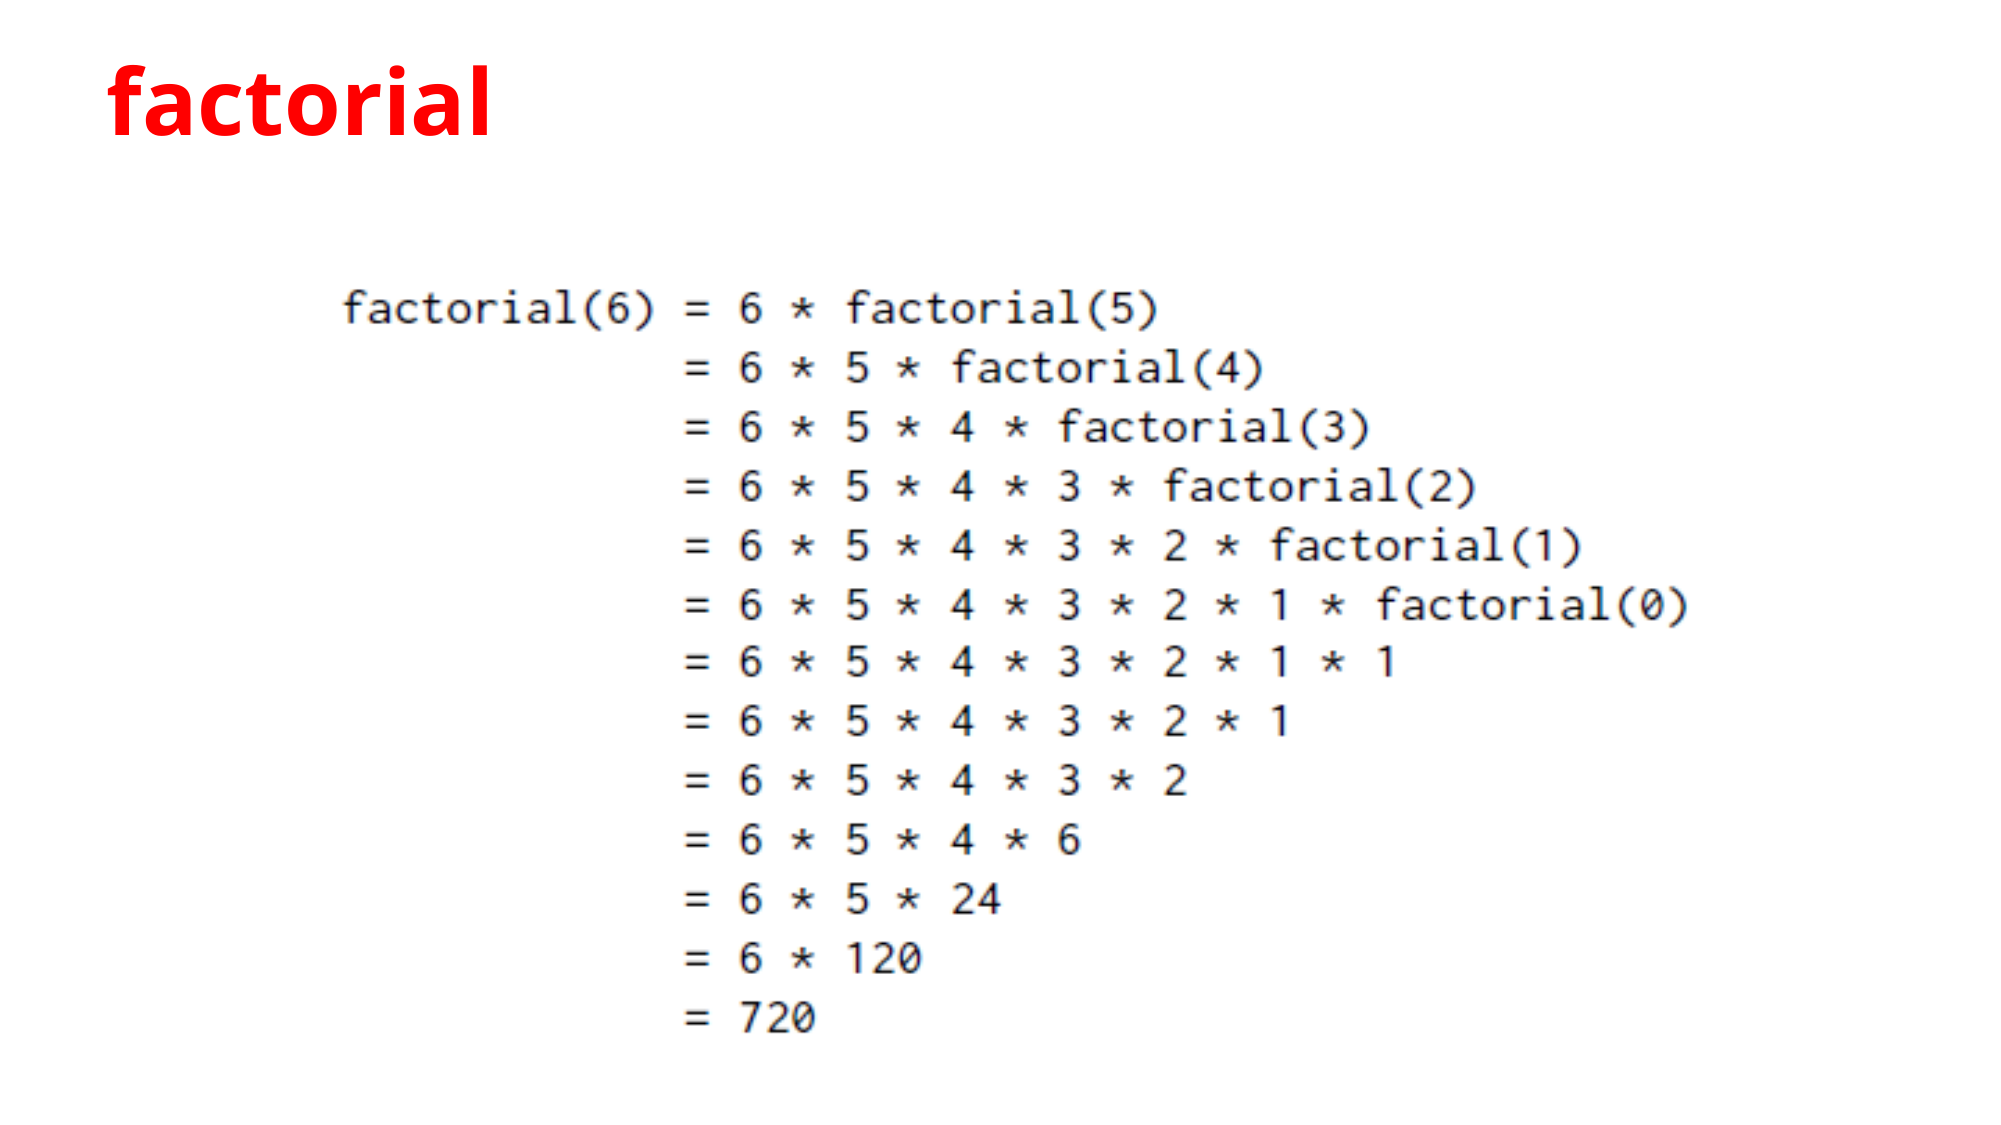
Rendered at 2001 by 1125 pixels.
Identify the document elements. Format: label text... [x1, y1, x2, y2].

picture [296, 257, 1759, 1038]
title factorial [91, 46, 1817, 166]
